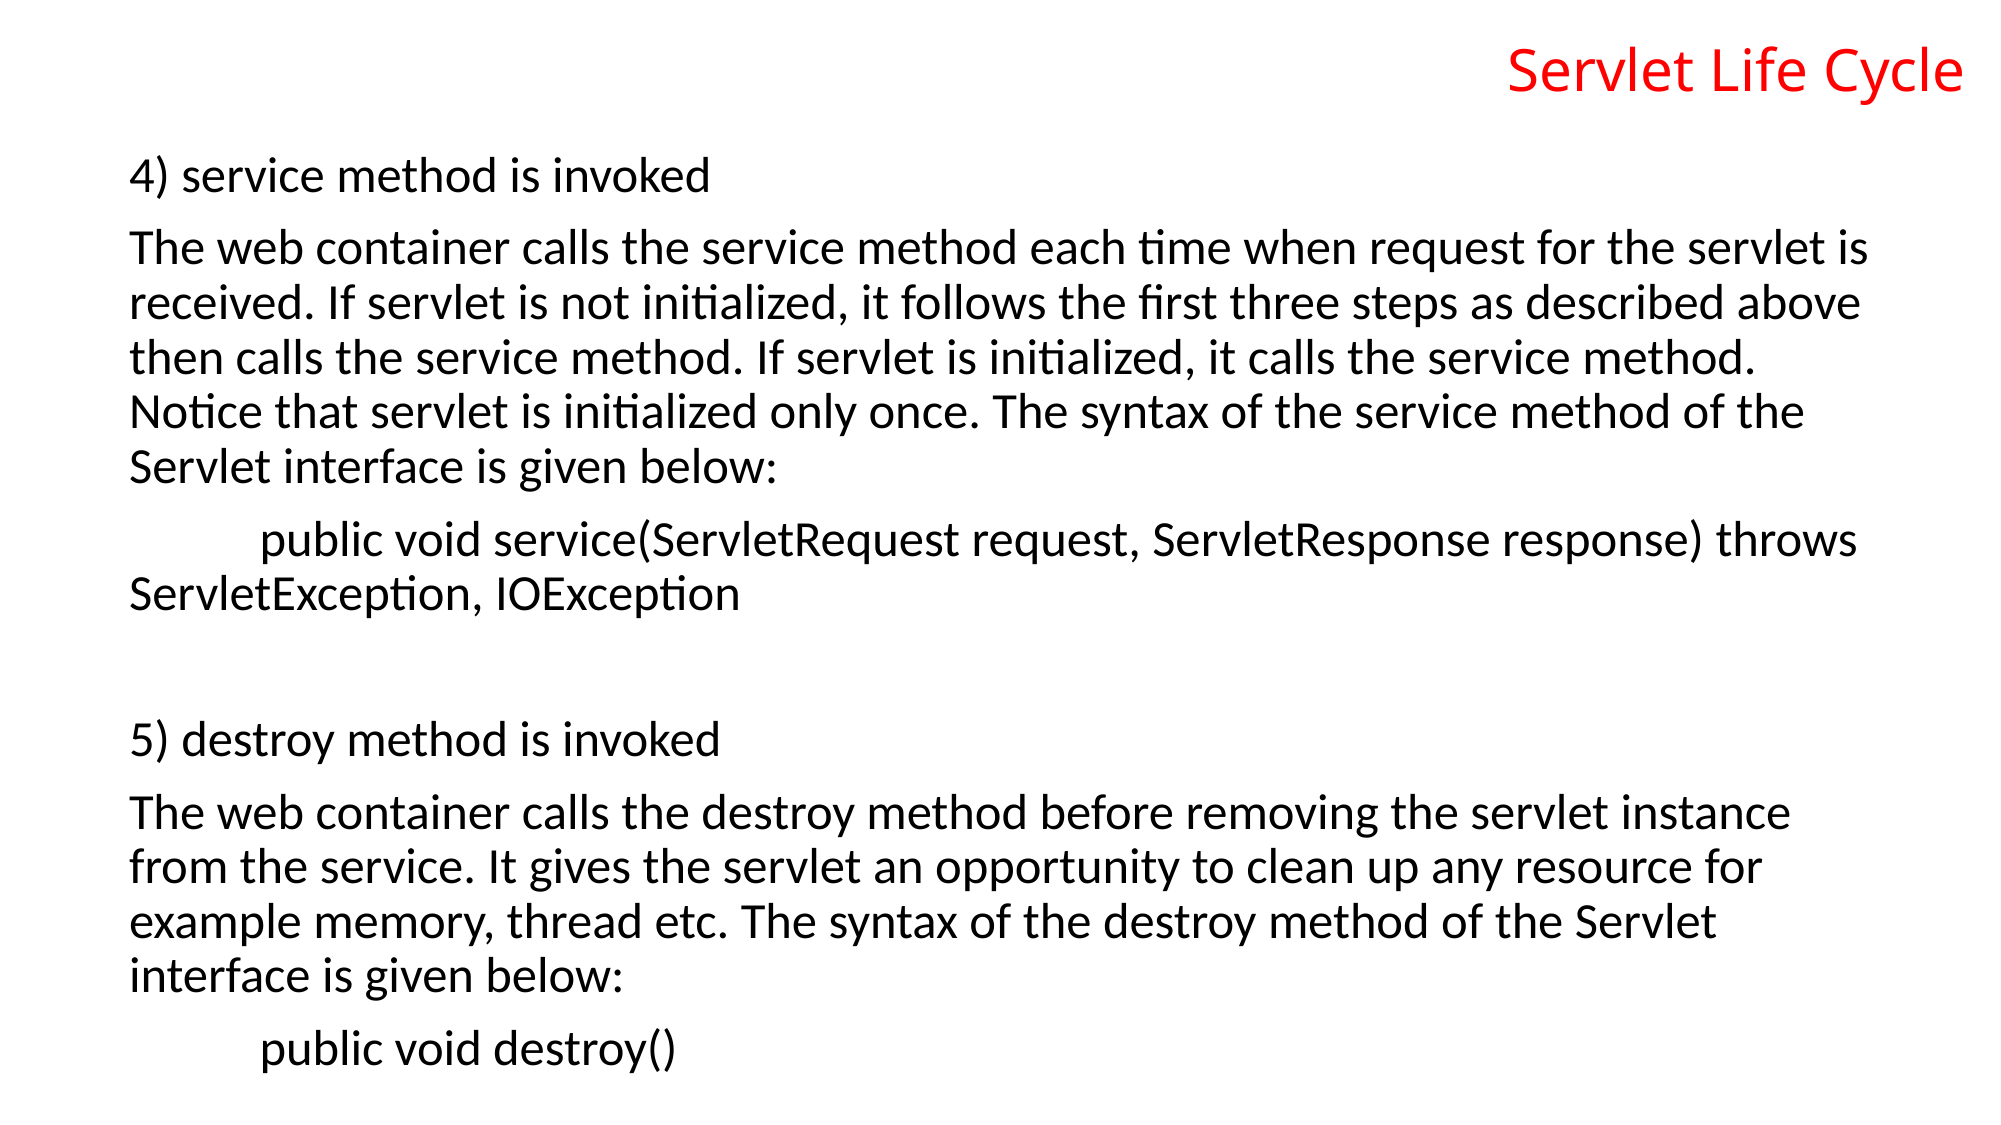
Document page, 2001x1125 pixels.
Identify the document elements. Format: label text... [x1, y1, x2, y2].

subtitle 4) service method is invoked The web container calls the service method each time when request for the servlet is received. If servlet is not initialized, it follows the first three steps as described above then calls the service method. If servlet is initialized, it calls the service method. Notice that servlet is initialized only once. The syntax of the service method of the Servlet interface is given below: public void service(ServletRequest request, ServletResponse response) throws ServletException, IOException 5) destroy method is invoked The web container calls the destroy method before removing the servlet instance from the service. It gives the servlet an opportunity to clean up any resource for example memory, thread etc. The syntax of the destroy method of the Servlet interface is given below: public void destroy() [114, 141, 1908, 1091]
title Servlet Life Cycle [1430, 26, 1981, 112]
